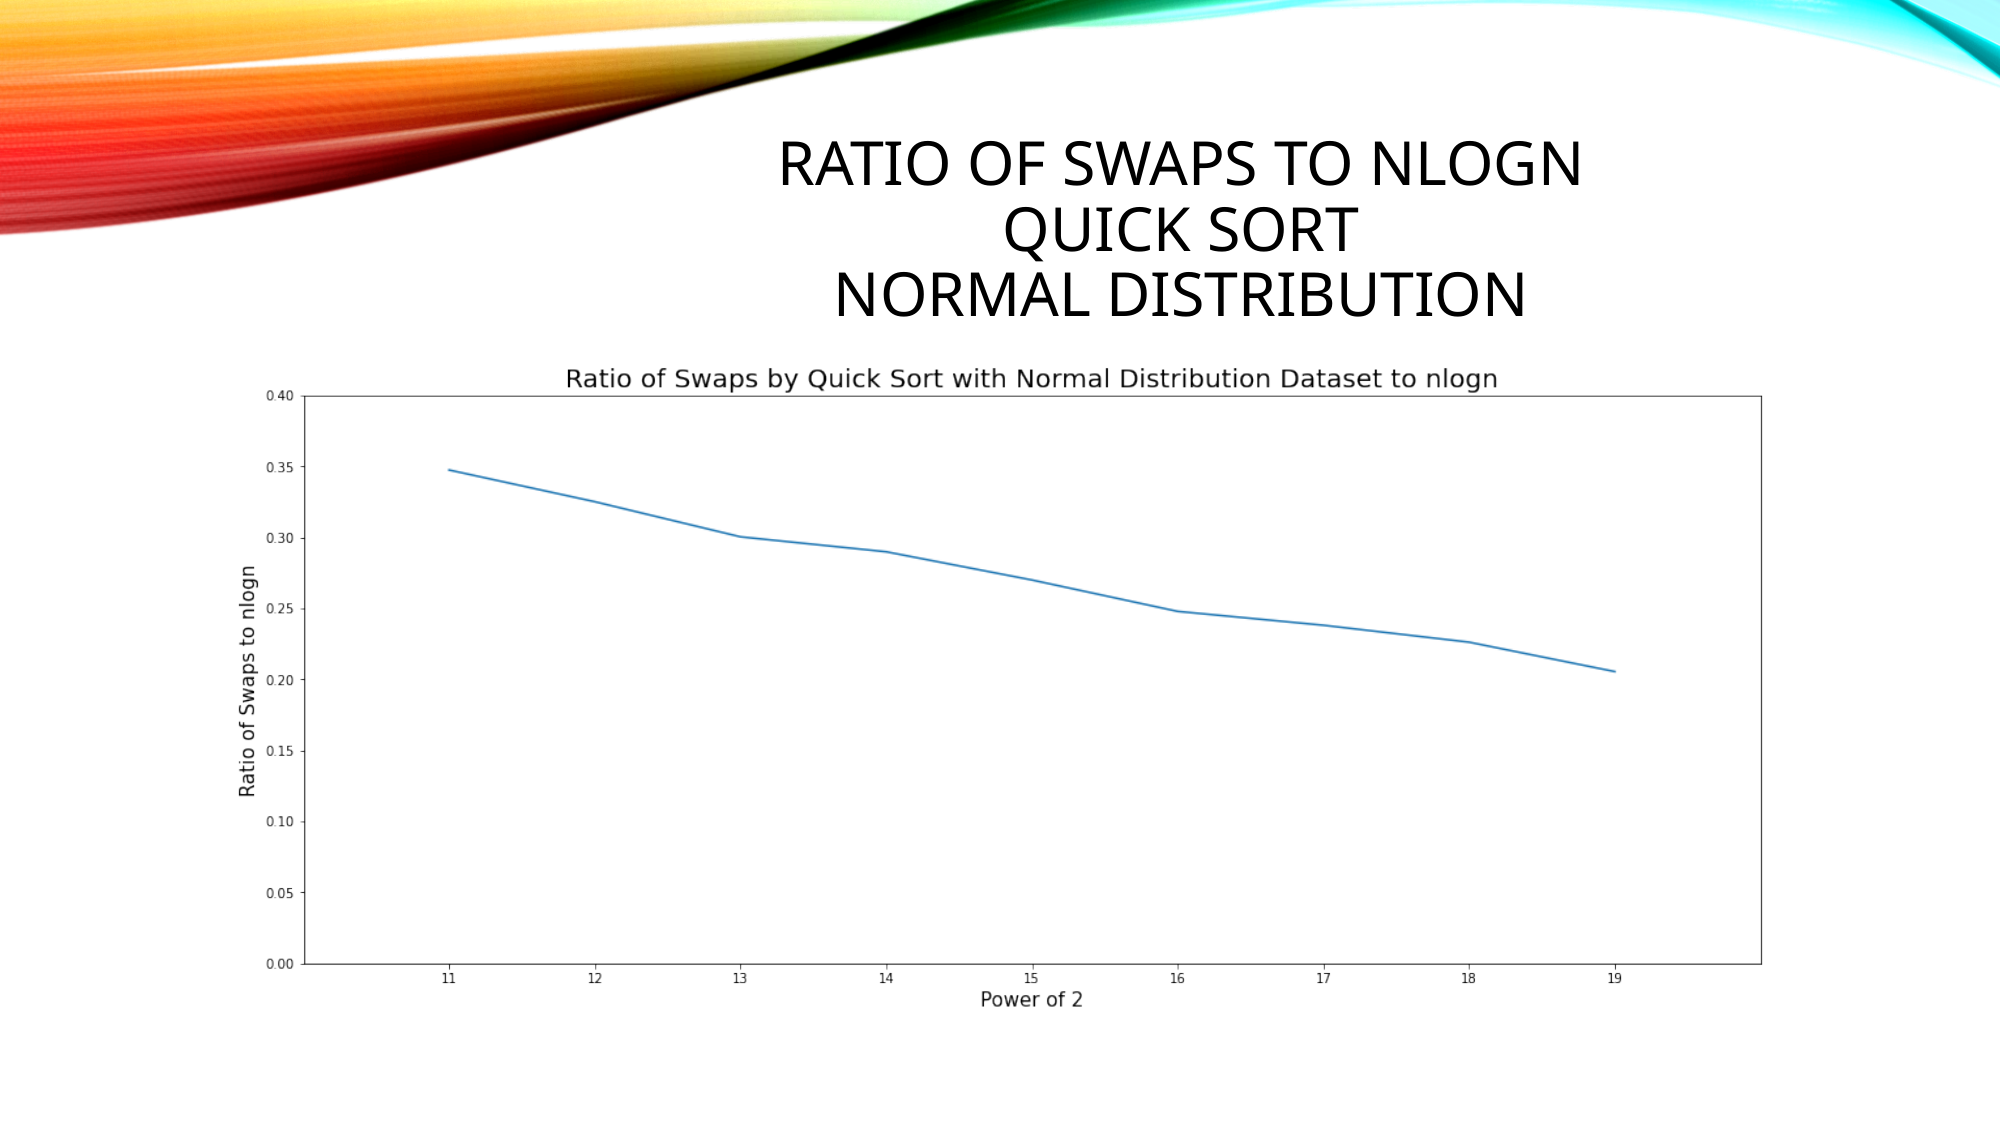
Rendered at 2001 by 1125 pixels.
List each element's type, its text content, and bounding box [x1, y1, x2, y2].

picture [0, 0, 2000, 237]
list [231, 359, 1769, 1021]
title Ratio of swaps to nlogn quick sort normal distribution [474, 125, 1888, 338]
